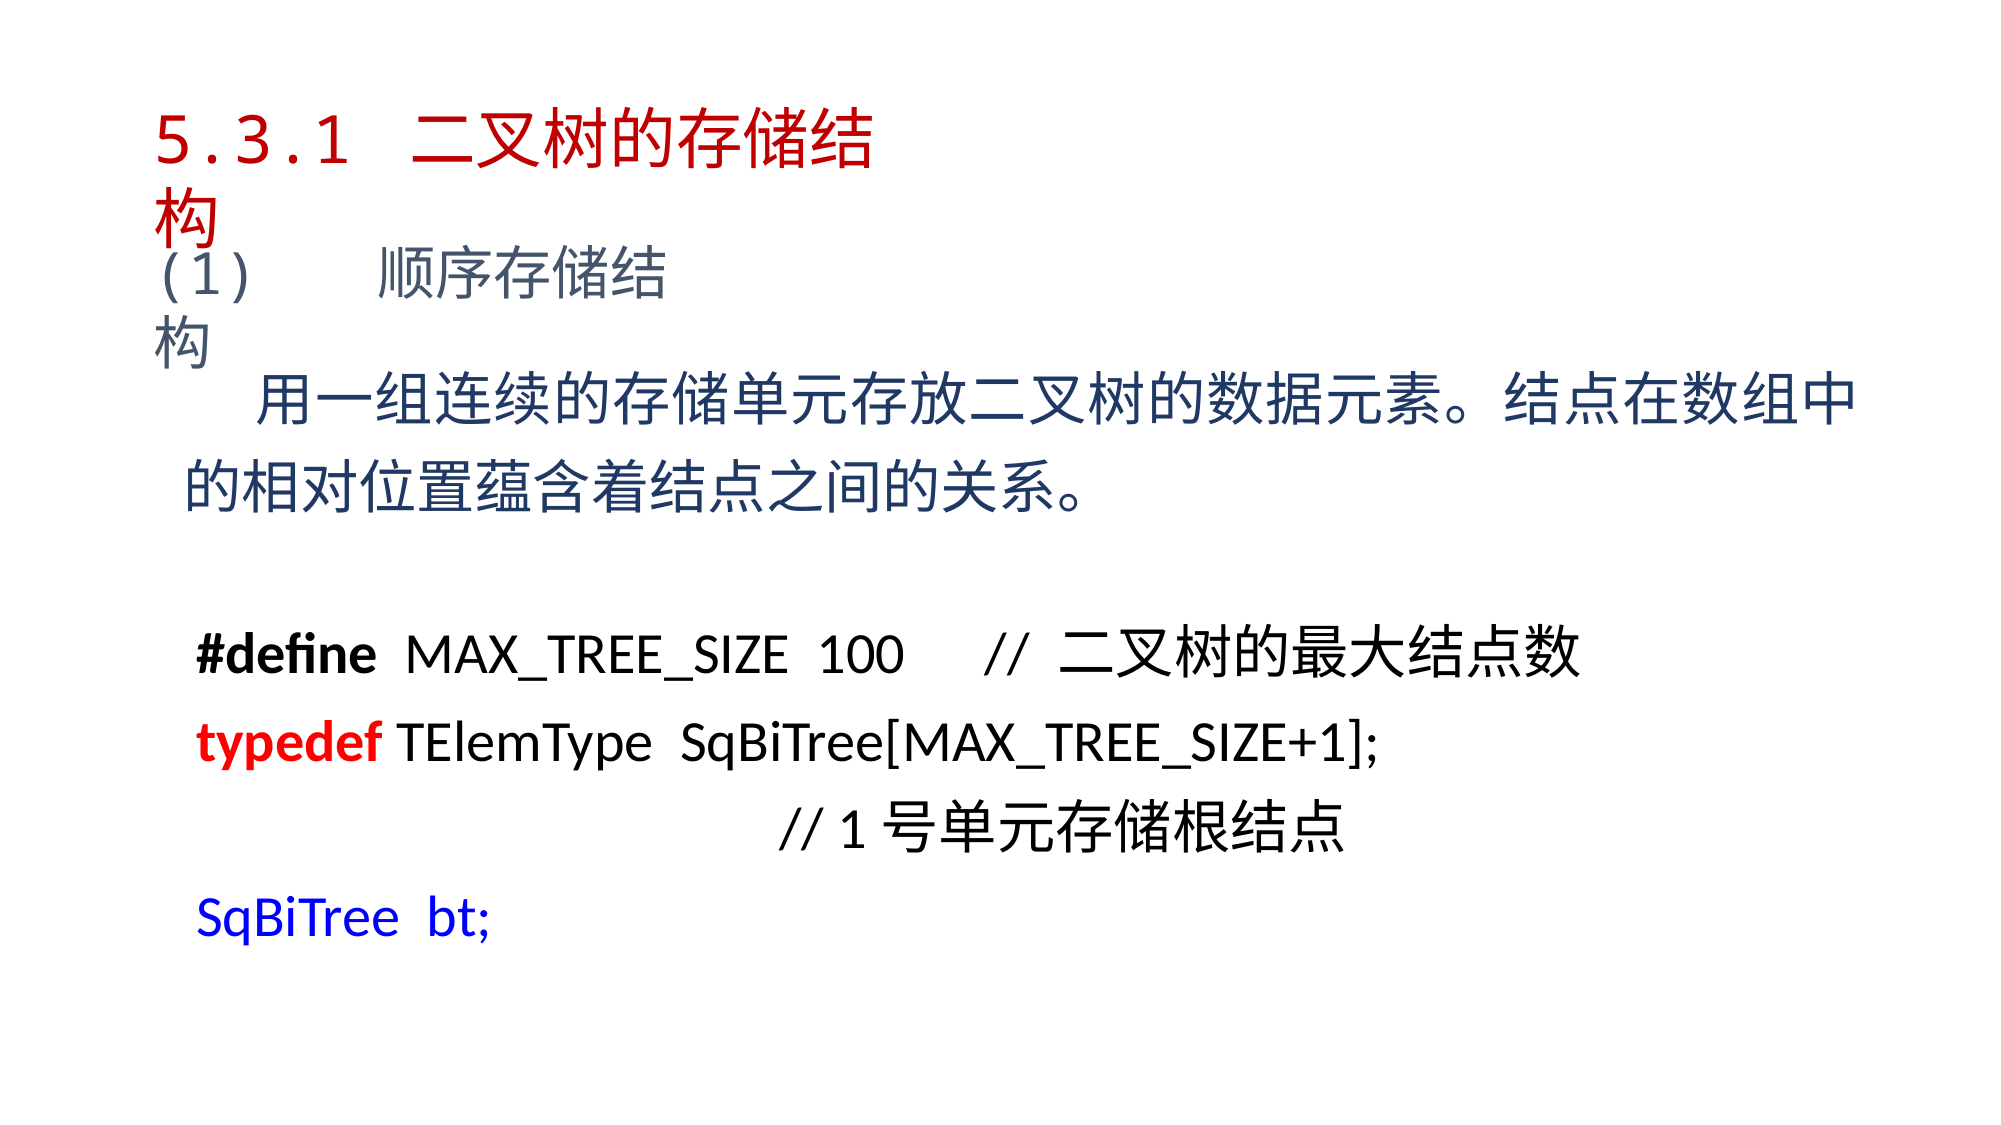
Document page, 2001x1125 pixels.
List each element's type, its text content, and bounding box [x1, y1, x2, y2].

text_box 5.3.1 二叉树的存储结构 [138, 89, 951, 265]
text_box #define MAX_TREE_SIZE 100 // 二叉树的最大结点数 typedef TElemType SqBiTree[MAX_TREE_SIZE+1]; // 1号单元存储根结点 SqBiTree bt; [181, 590, 1818, 956]
text_box (1) 顺序存储结构 [138, 228, 714, 384]
text_box 用一组连续的存储单元存放二叉树的数据元素。结点在数组中的相对位置蕴含着结点之间的关系。 [168, 337, 1875, 528]
